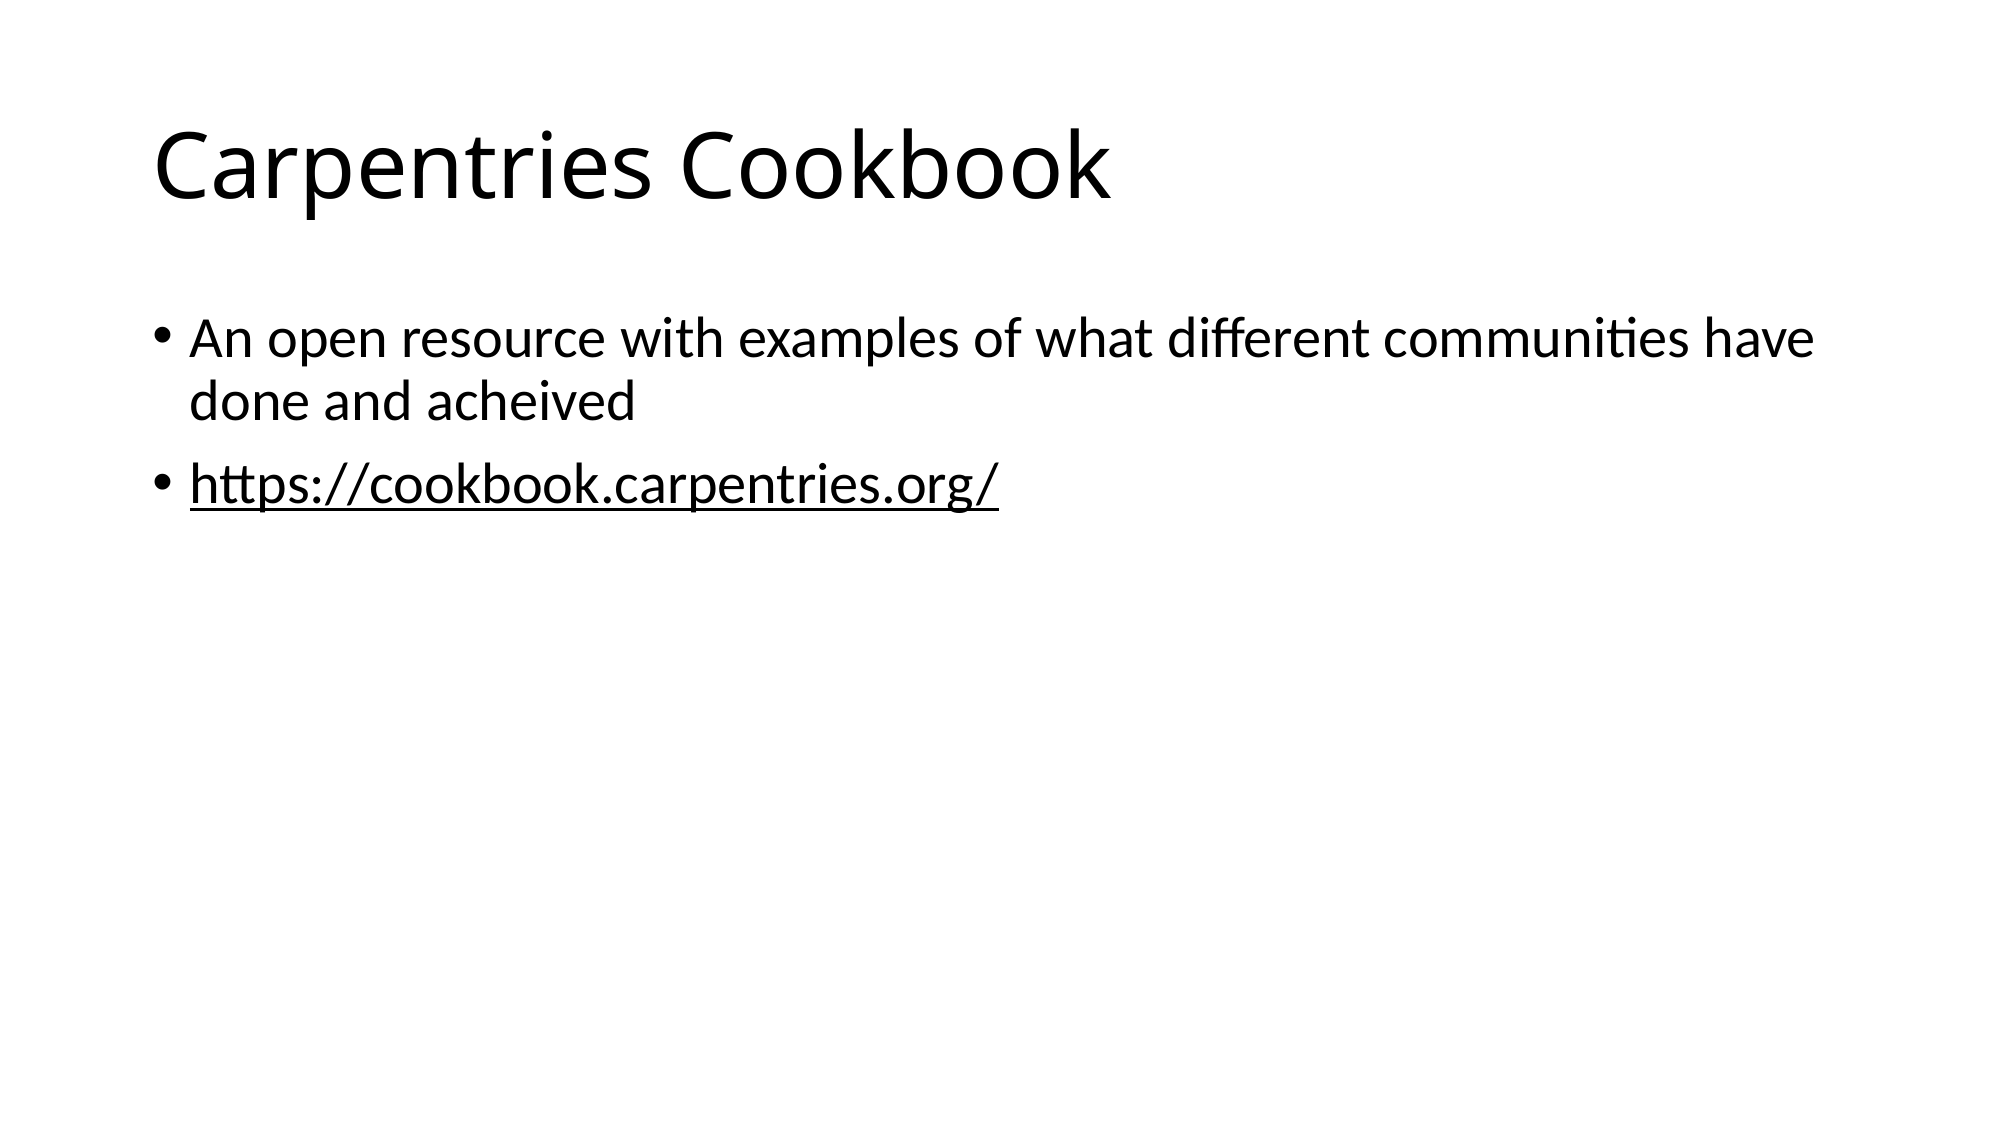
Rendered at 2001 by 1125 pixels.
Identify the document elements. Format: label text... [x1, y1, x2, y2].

title Carpentries Cookbook [137, 59, 1863, 278]
list An open resource with examples of what different communities have done and acheived https://cookbook.carpentries.org/ [137, 299, 1863, 1014]
